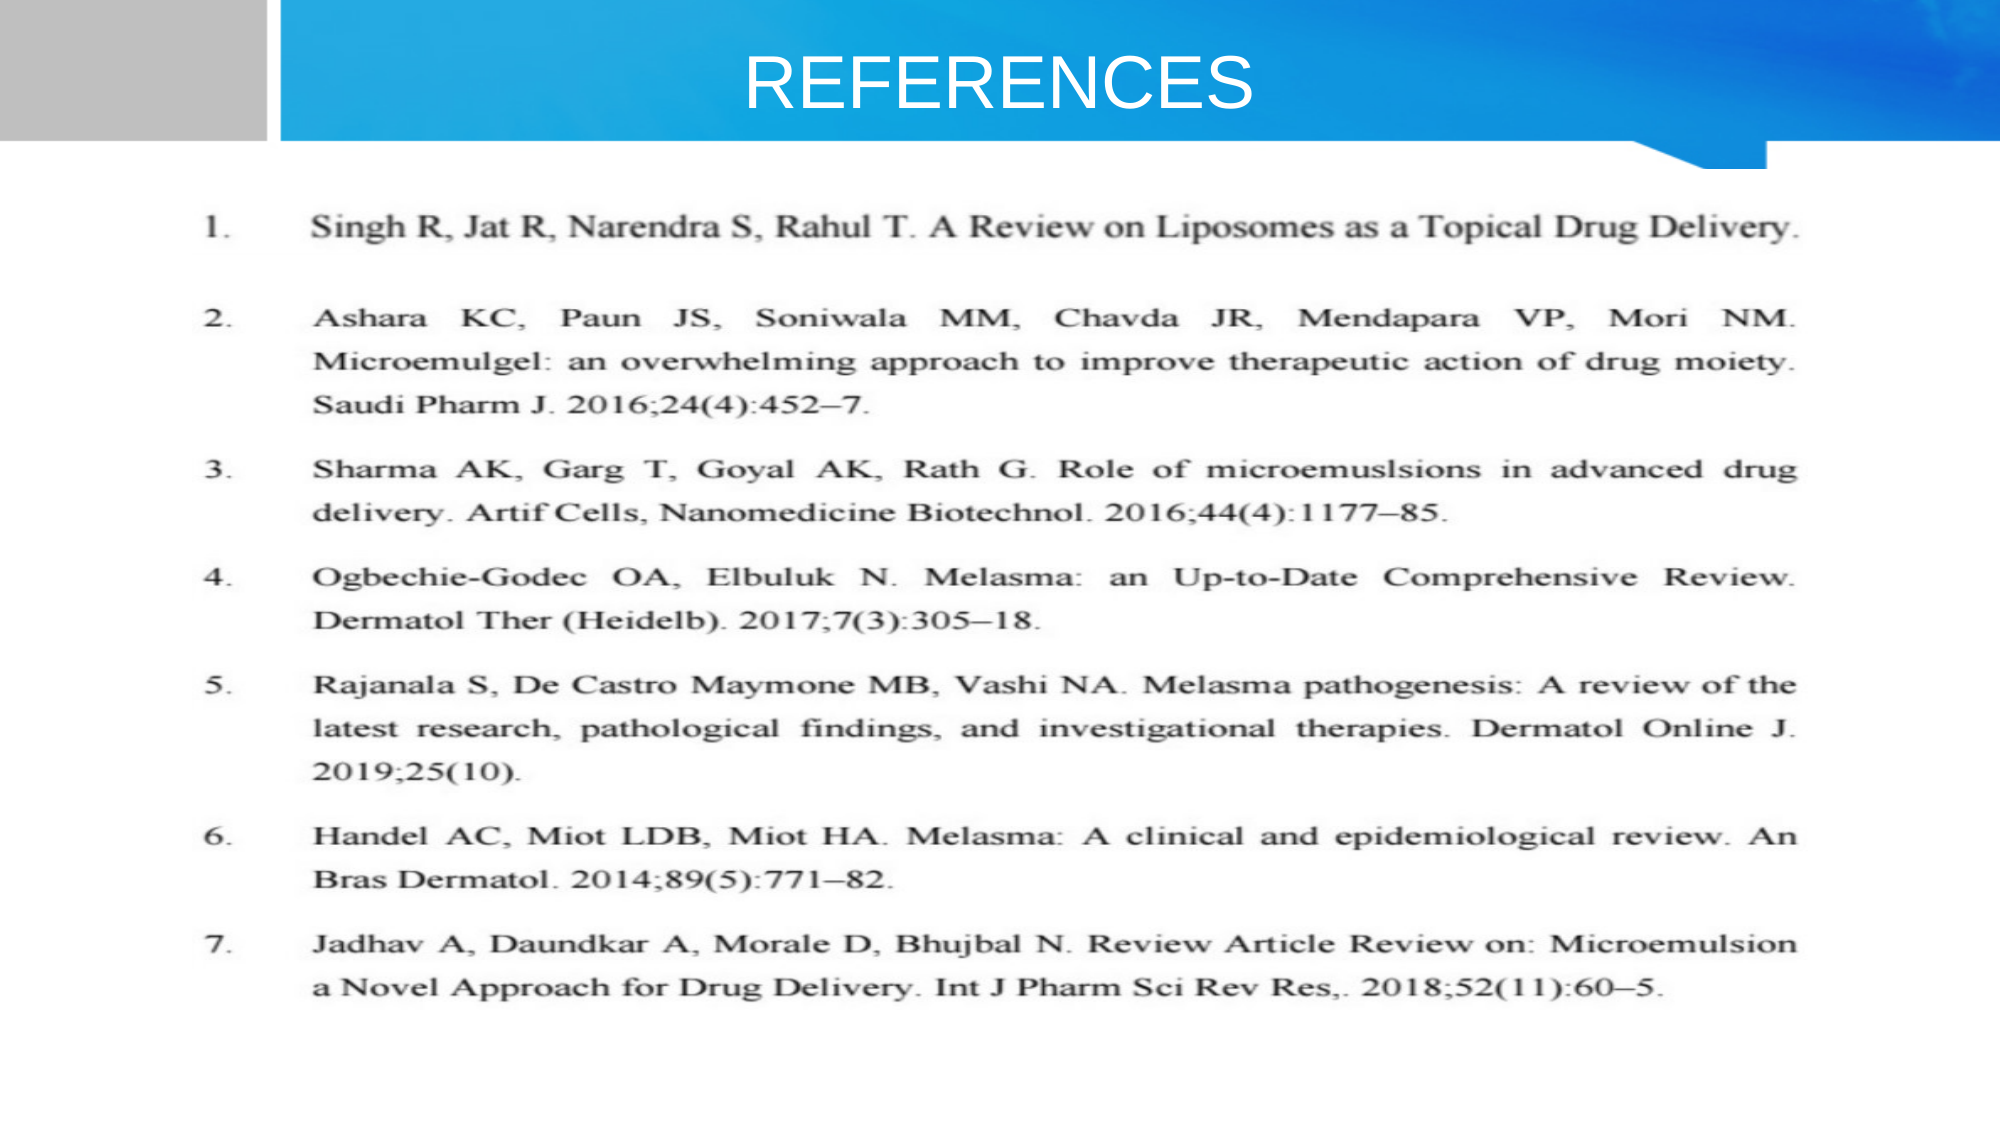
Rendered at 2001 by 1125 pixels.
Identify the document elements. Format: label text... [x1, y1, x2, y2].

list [192, 283, 1808, 1011]
picture [0, 0, 2000, 1125]
title REFERENCES [99, 30, 1901, 127]
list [192, 169, 1808, 255]
